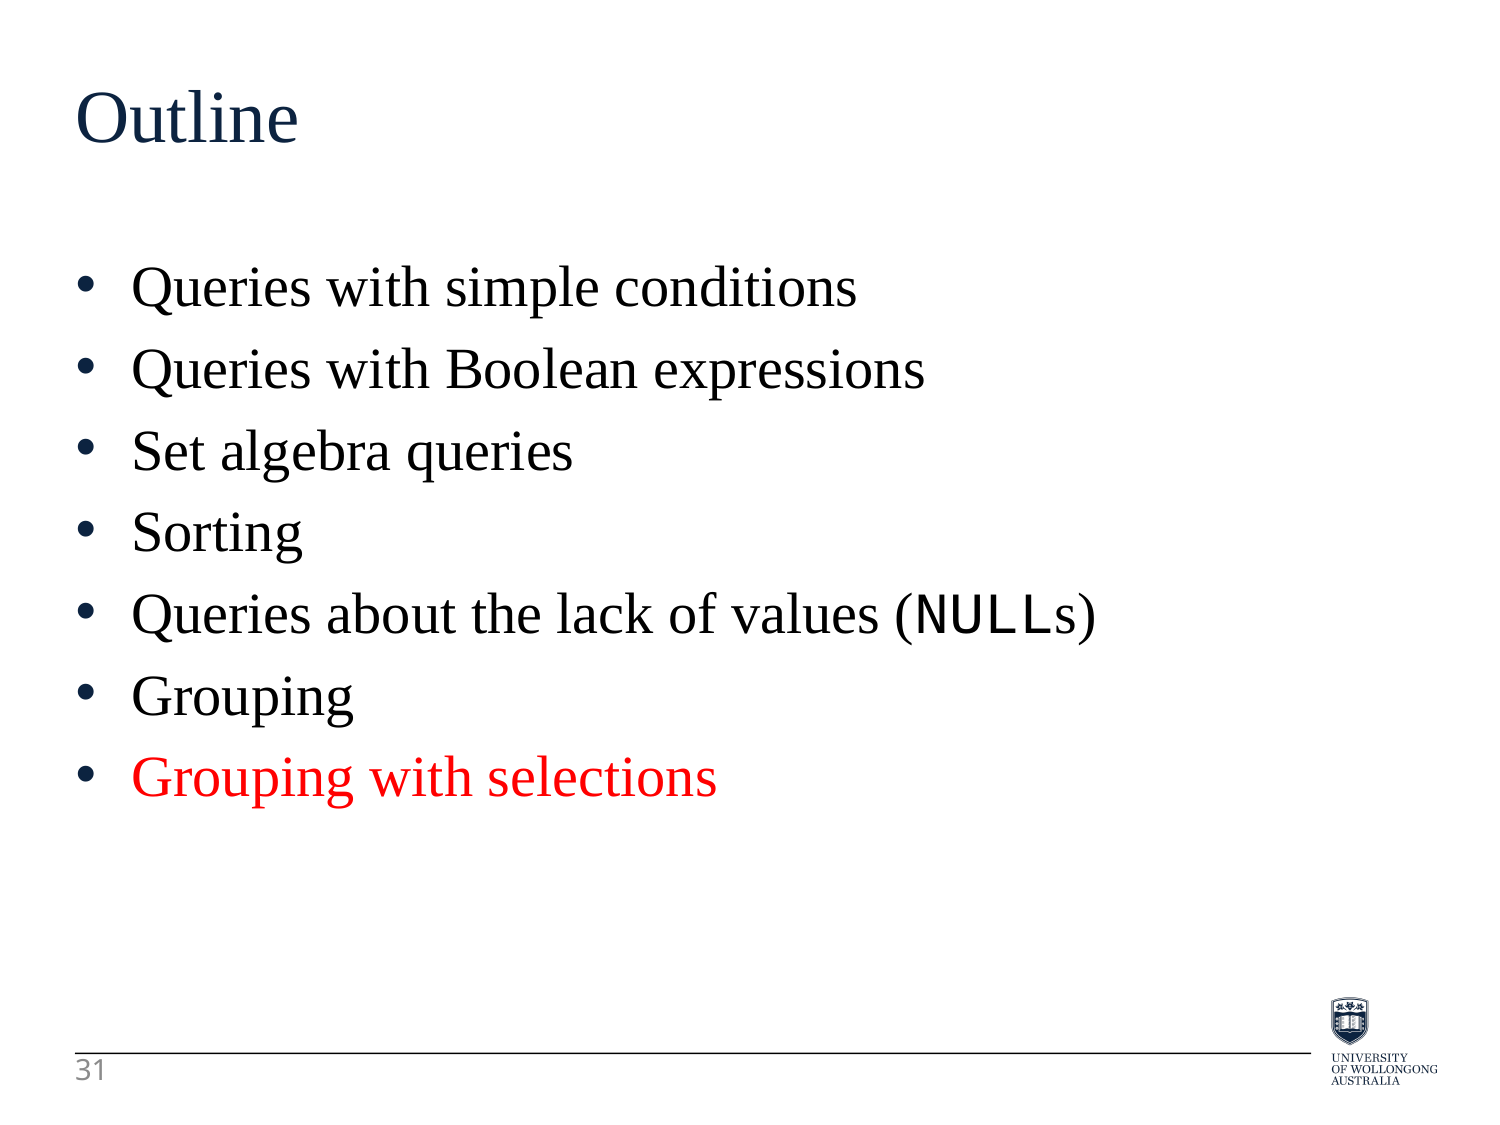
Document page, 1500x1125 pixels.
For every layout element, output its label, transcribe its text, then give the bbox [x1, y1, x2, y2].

text_box Outline [74, 67, 1269, 206]
text_box 31 [74, 1059, 135, 1091]
text_box Queries with simple conditions Queries with Boolean expressions Set algebra queries Sorting Queries about the lack of values (NULLs) Grouping Grouping with selections [74, 248, 1366, 768]
